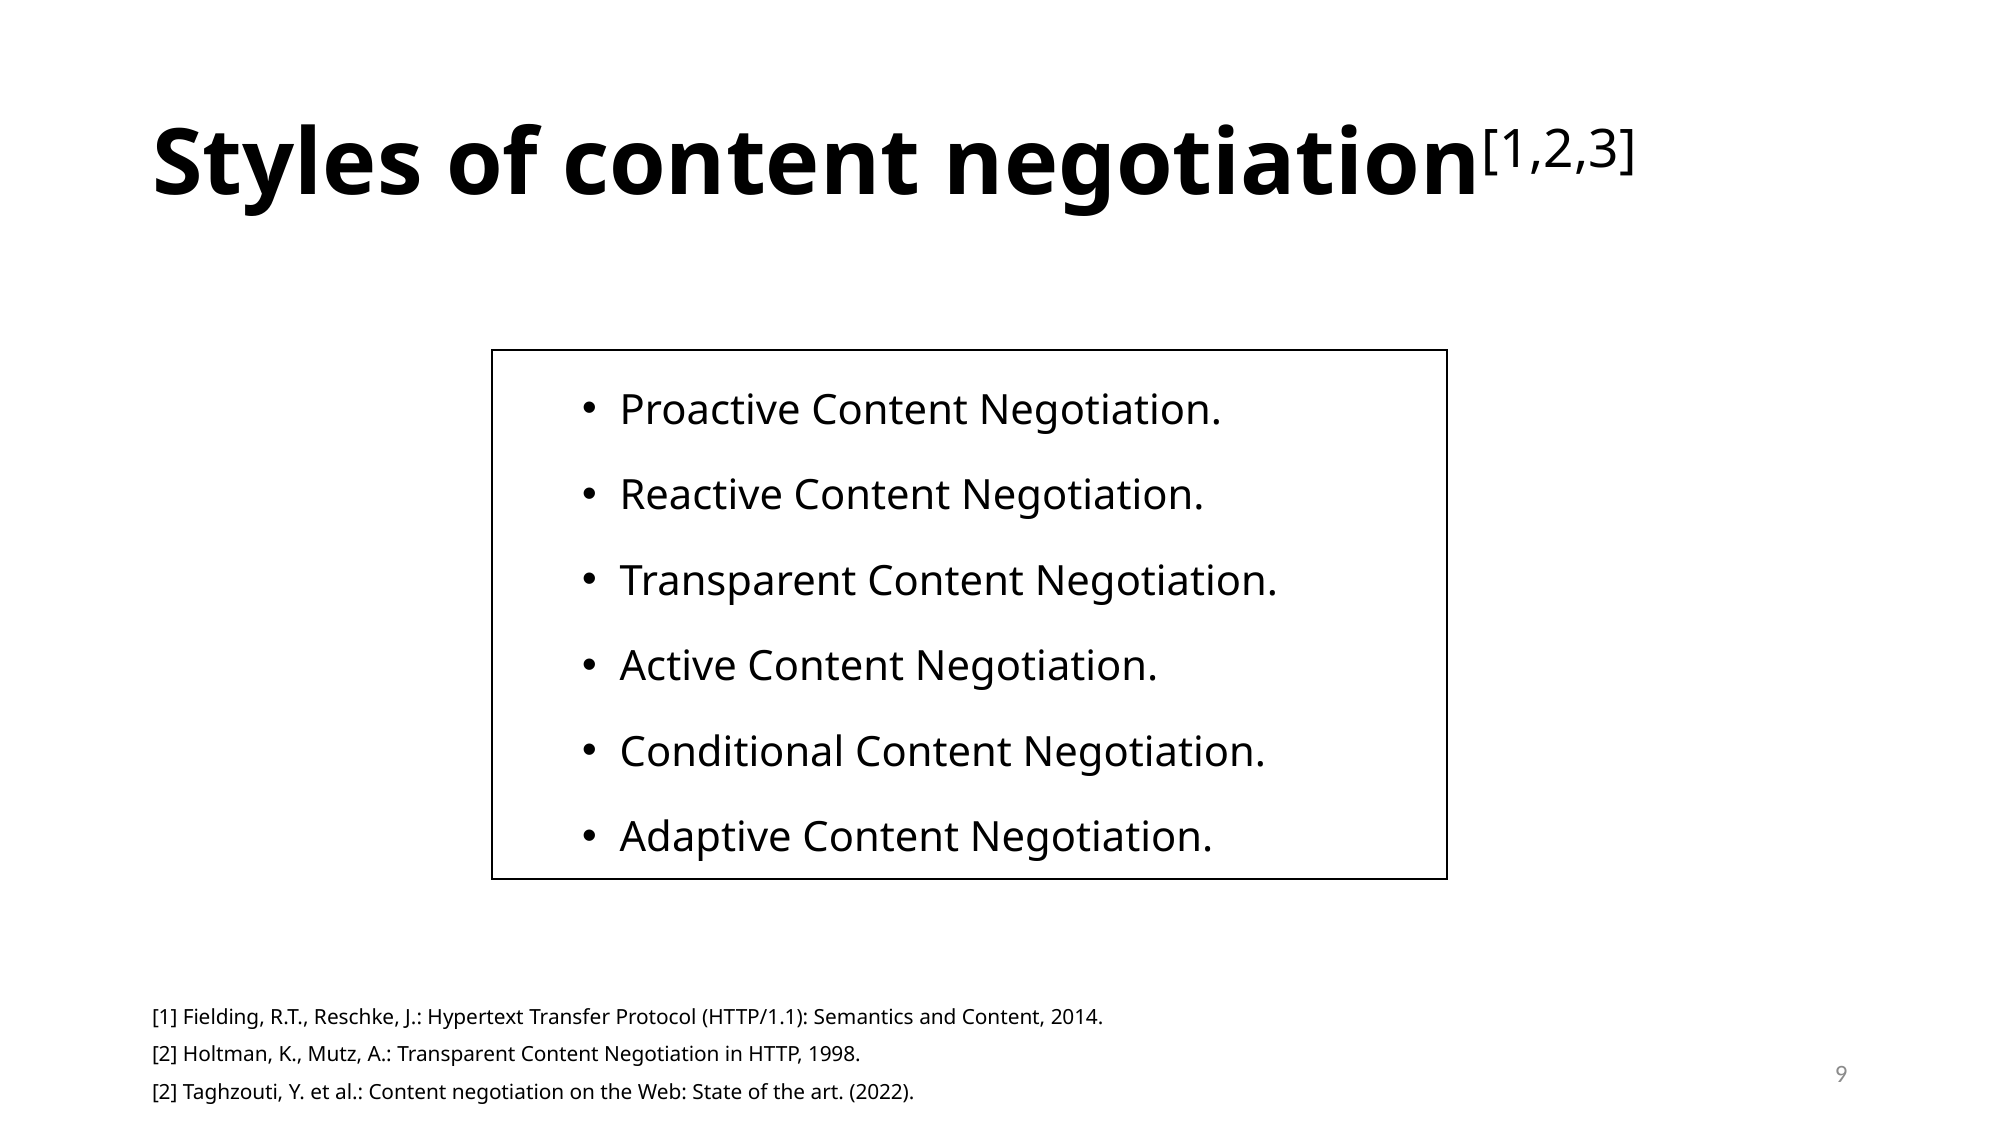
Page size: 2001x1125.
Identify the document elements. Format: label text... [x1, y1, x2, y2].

text_box [1] Fielding, R.T., Reschke, J.: Hypertext Transfer Protocol (HTTP/1.1): Semantics and Content, 2014. [2] Holtman, K., Mutz, A.: Transparent Content Negotiation in HTTP, 1998. [2] Taghzouti, Y. et al.: Content negotiation on the Web: State of the art. (2022). [137, 983, 1520, 1111]
slide_number 9 [1520, 1042, 1863, 1103]
list Proactive Content Negotiation. Reactive Content Negotiation. Transparent Content Negotiation. Active Content Negotiation. Conditional Content Negotiation. Adaptive Content Negotiation. [491, 349, 1448, 880]
title Styles of content negotiation[1,2,3] [137, 59, 1863, 271]
